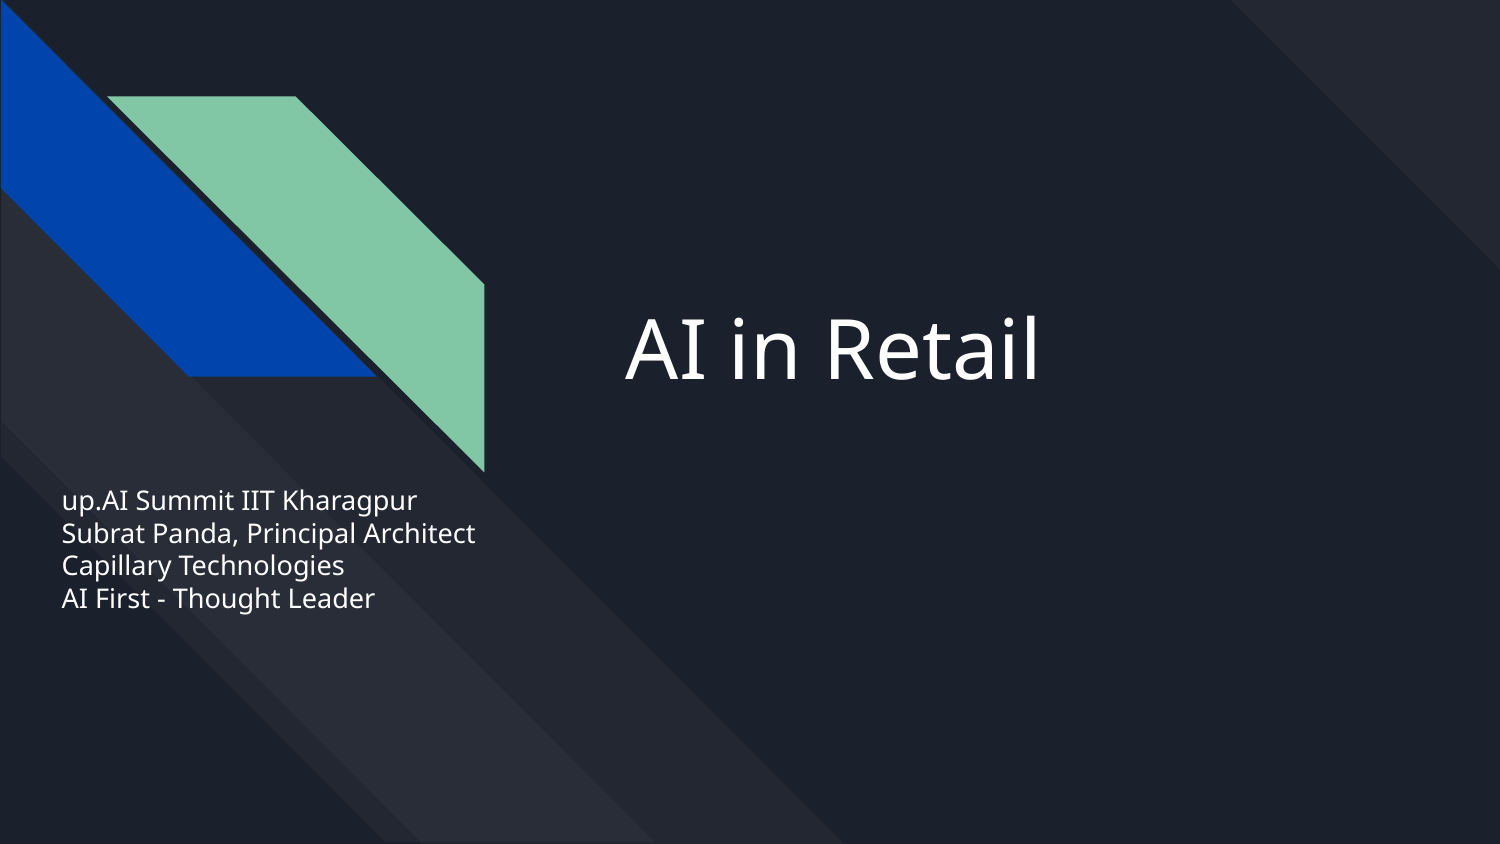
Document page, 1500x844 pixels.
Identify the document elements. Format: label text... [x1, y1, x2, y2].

subtitle up.AI Summit IIT Kharagpur Subrat Panda, Principal Architect Capillary Technologies AI First - Thought Leader [46, 476, 1407, 783]
title AI in Retail [610, 288, 1297, 404]
